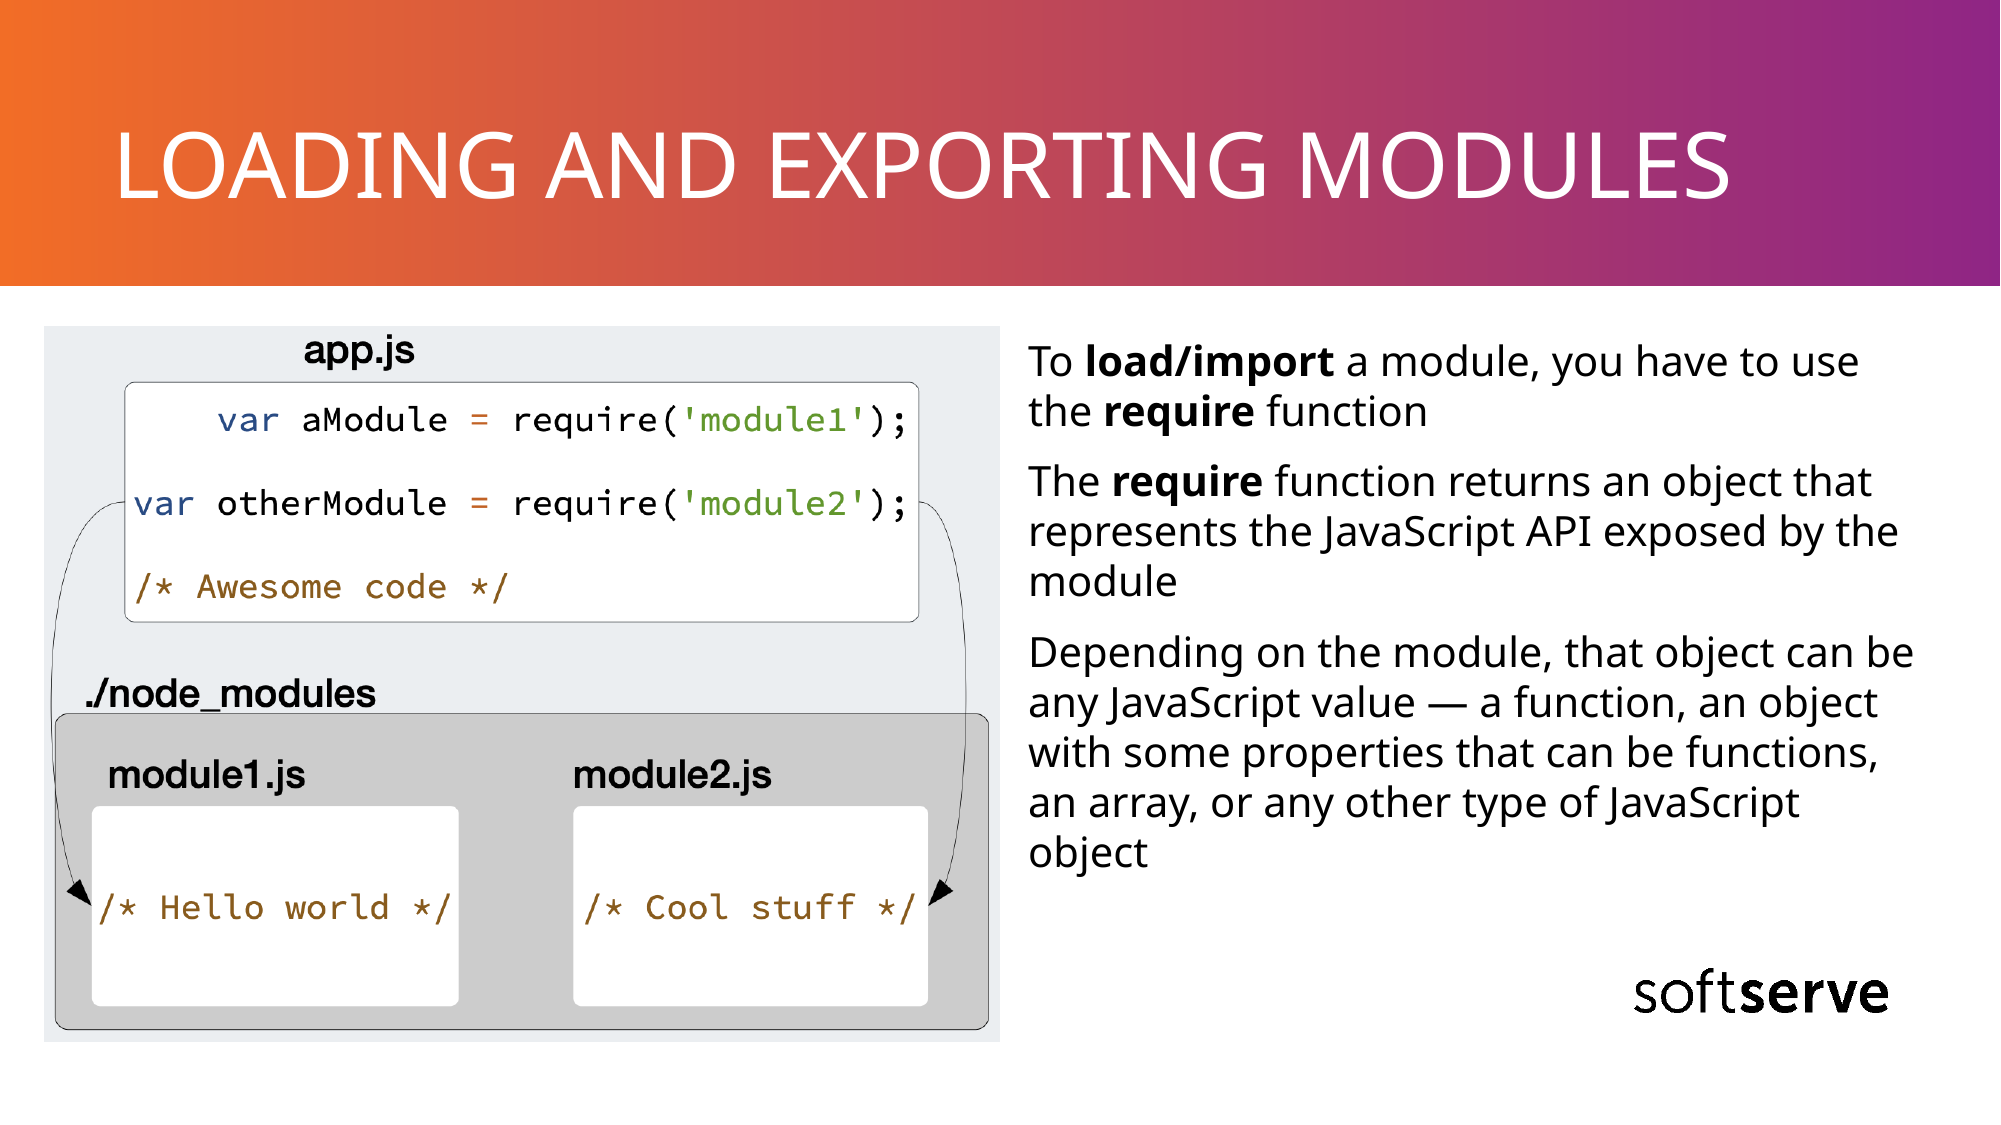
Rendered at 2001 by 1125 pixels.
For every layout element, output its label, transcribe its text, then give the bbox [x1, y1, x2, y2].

list To load/import a module, you have to use the require function The require function returns an object that represents the JavaScript API exposed by the module Depending on the module, that object can be any JavaScript value — a function, an object with some properties that can be functions, an array, or any other type of JavaScript object [1028, 326, 1937, 921]
picture [44, 326, 1000, 1042]
title LOADING AND EXPORTING MODULES [112, 112, 1888, 225]
picture [1634, 968, 1888, 1013]
